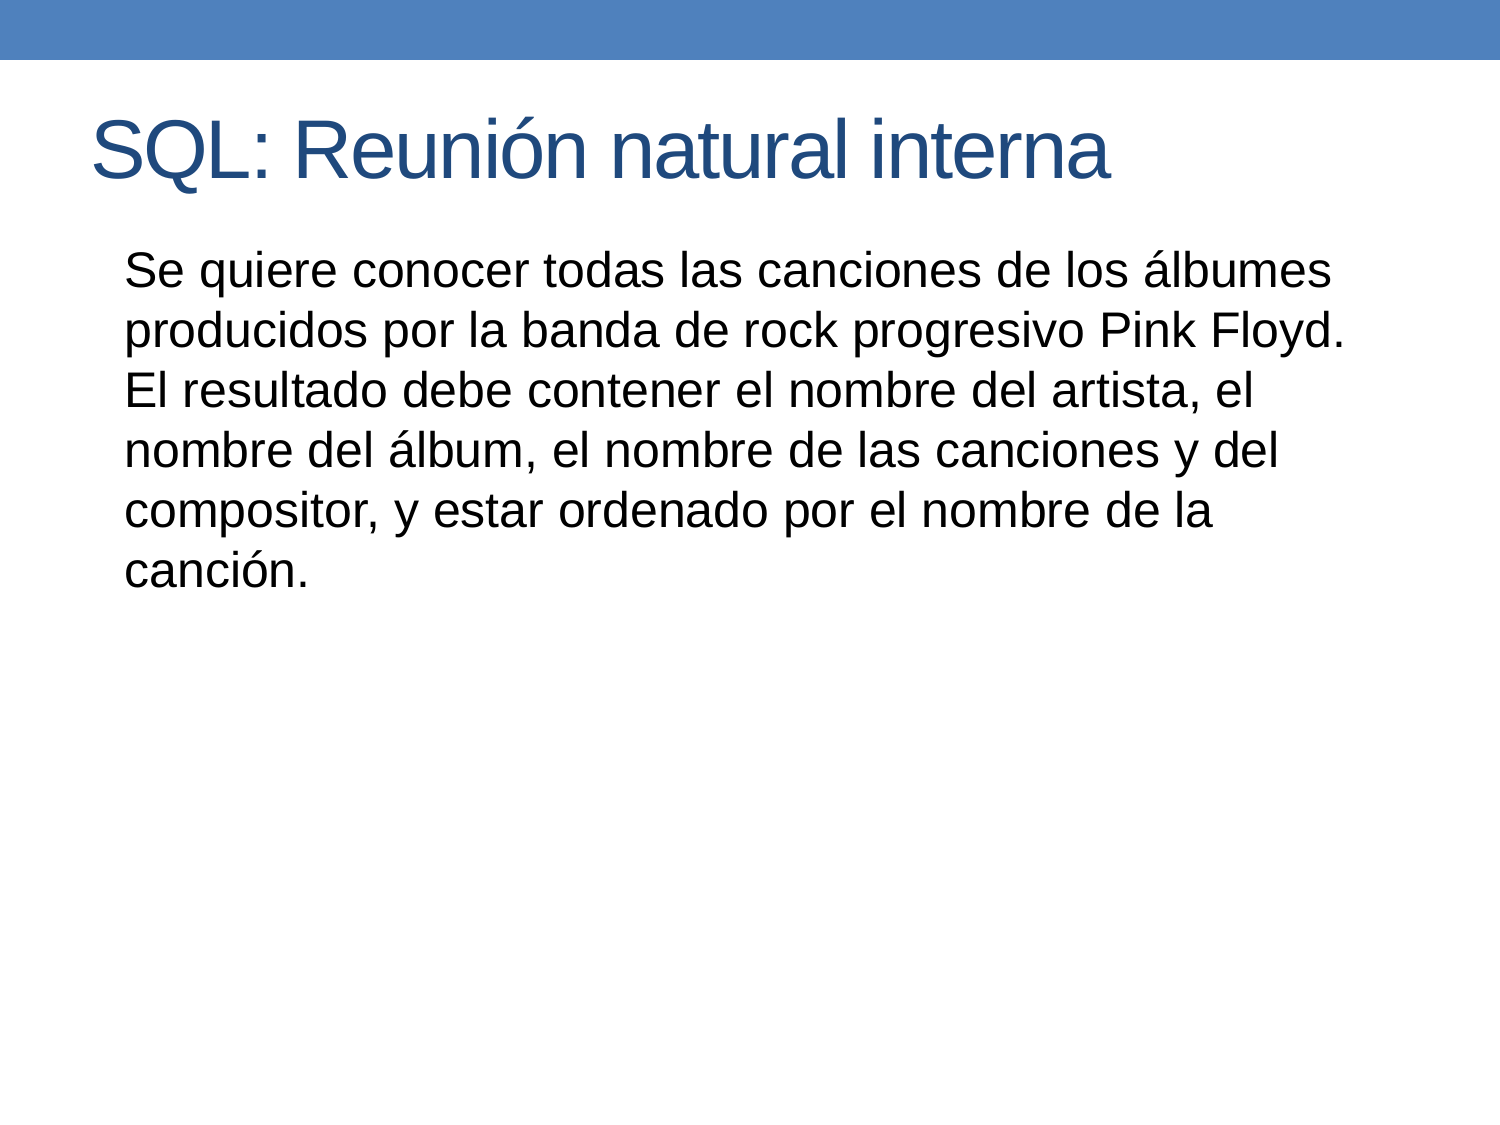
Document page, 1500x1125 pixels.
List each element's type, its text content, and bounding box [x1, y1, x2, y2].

title SQL: Reunión natural interna [75, 63, 1425, 227]
text_box Se quiere conocer todas las canciones de los álbumes producidos por la banda de rock progresivo Pink Floyd. El resultado debe contener el nombre del artista, el nombre del álbum, el nombre de las canciones y del compositor, y estar ordenado por el nombre de la canción. [109, 230, 1427, 605]
